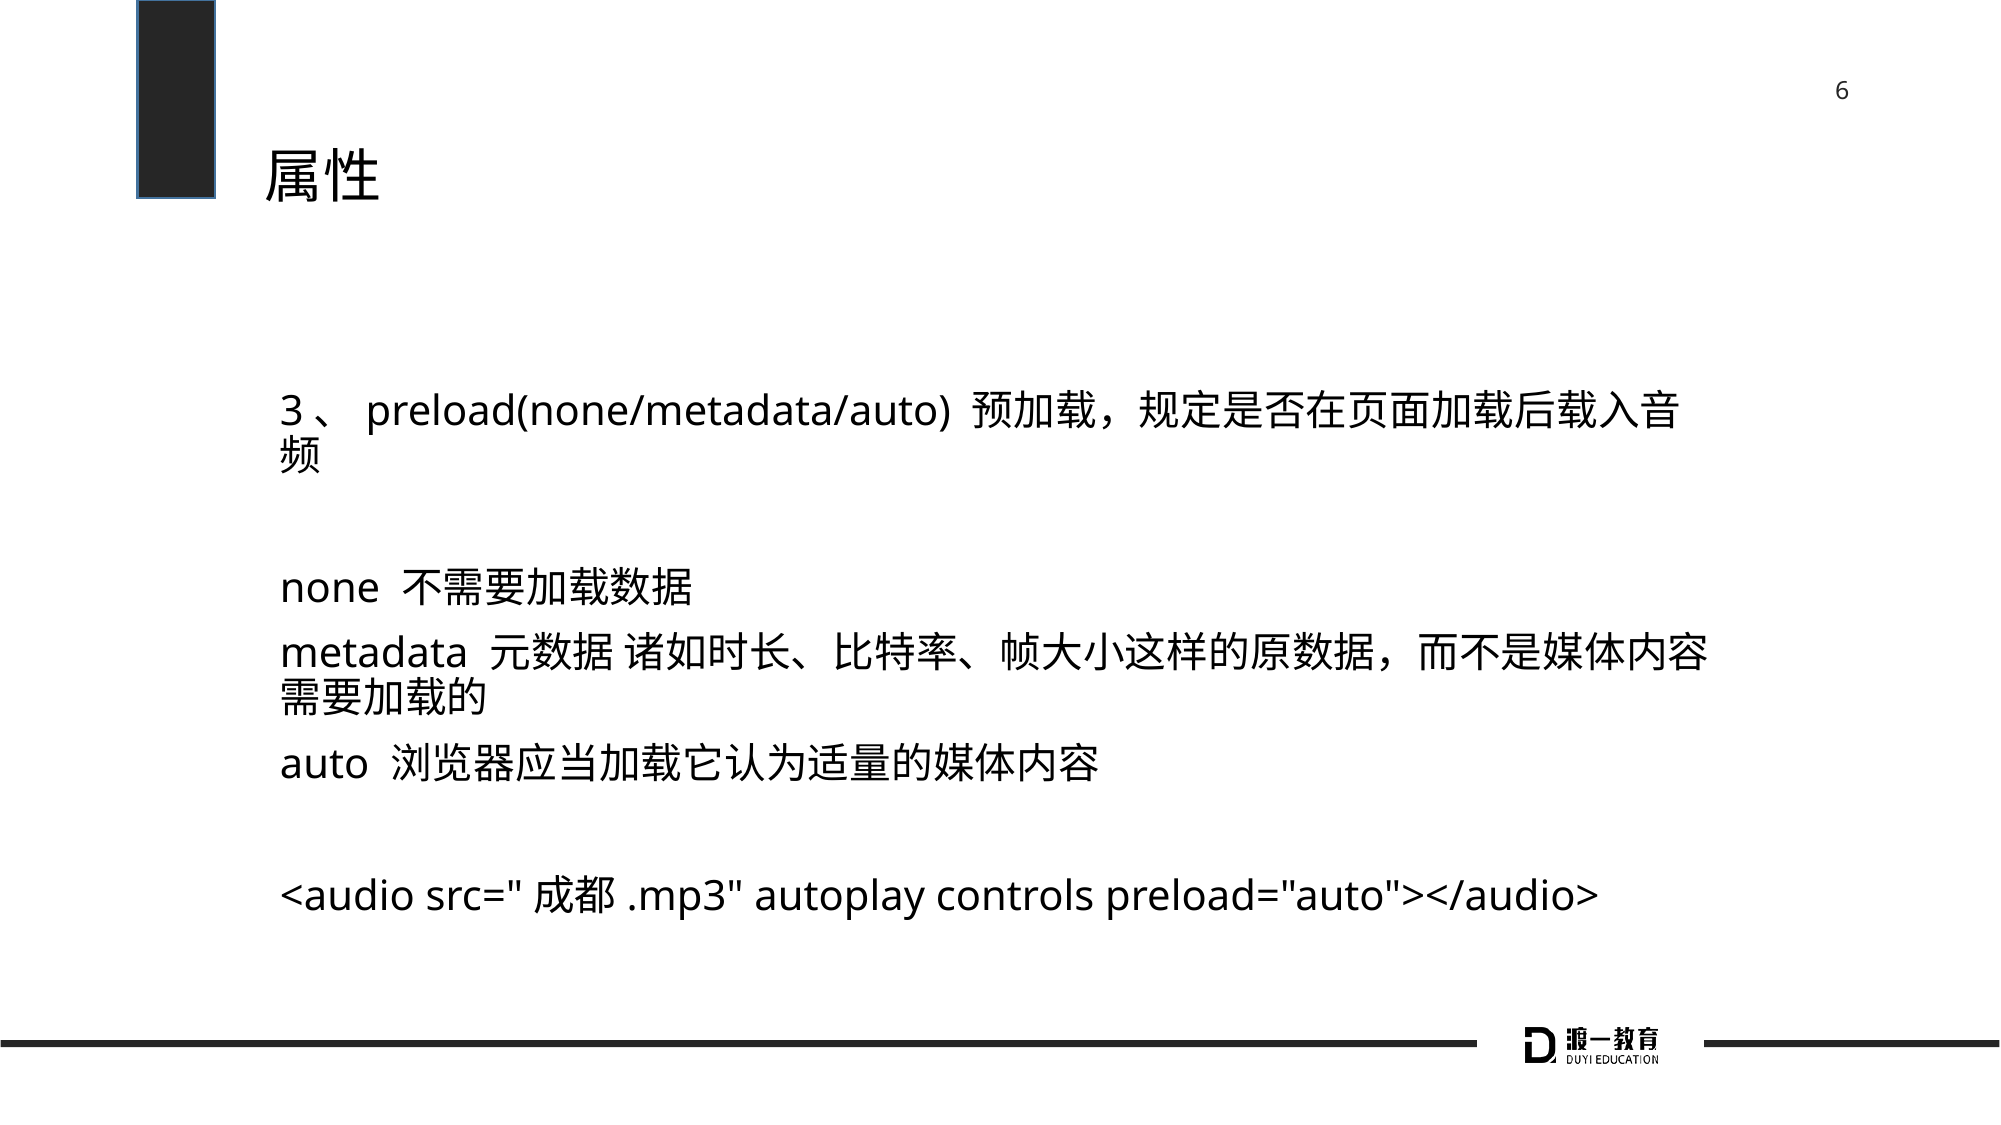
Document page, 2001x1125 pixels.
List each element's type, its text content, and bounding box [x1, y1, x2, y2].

title 属性 [249, 93, 1750, 218]
picture [1502, 1008, 1679, 1081]
subtitle 3、preload(none/metadata/auto) 预加载，规定是否在页面加载后载入音频 none 不需要加载数据 metadata 元数据 诸如时长、比特率、帧大小这样的原数据，而不是媒体内容需要加载的 auto 浏览器应当加载它认为适量的媒体内容 <audio src="成都.mp3" autoplay controls preload="auto"></audio> [249, 303, 1750, 953]
